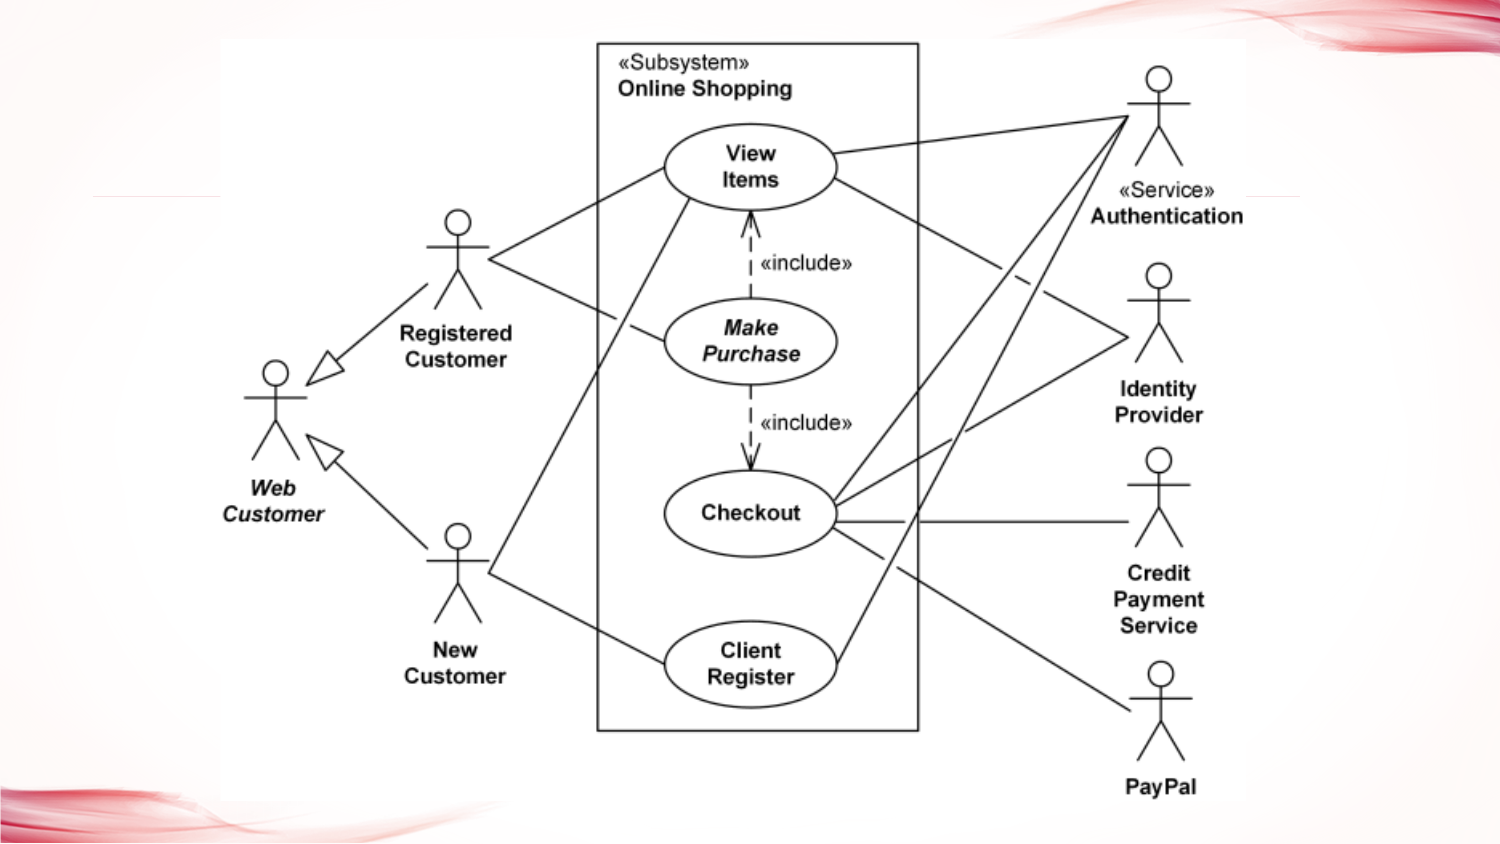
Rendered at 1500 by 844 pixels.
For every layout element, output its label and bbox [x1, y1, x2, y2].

list [219, 39, 1247, 804]
picture [0, 0, 1500, 844]
